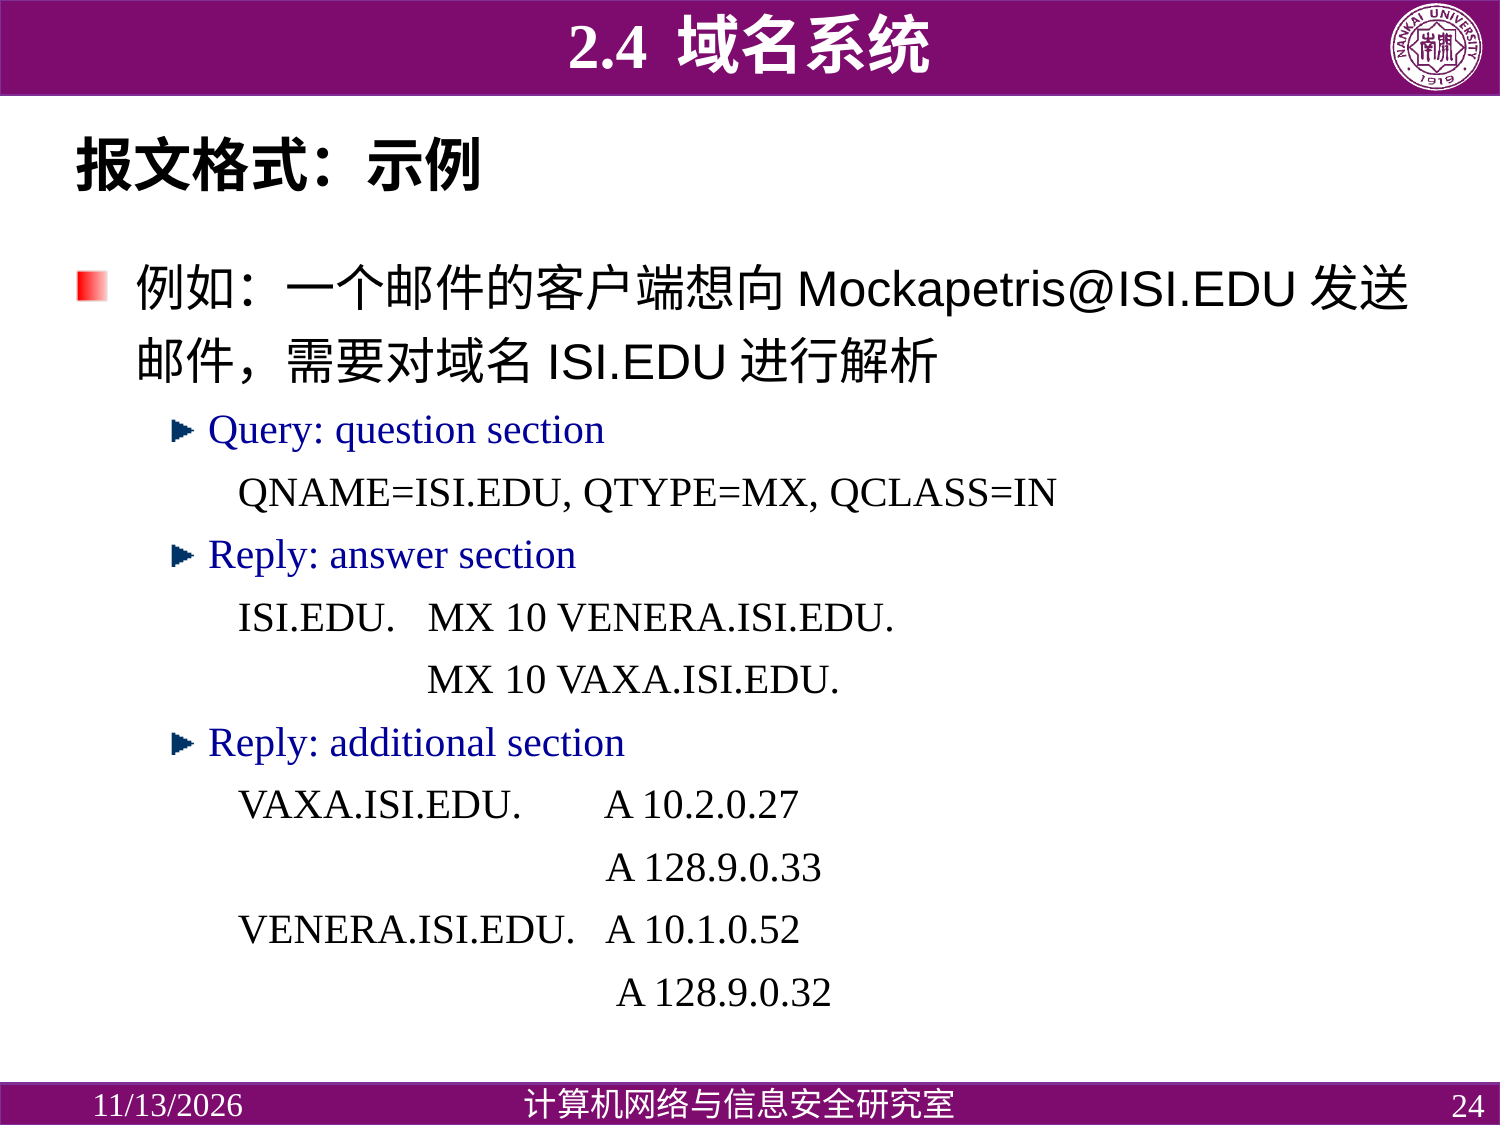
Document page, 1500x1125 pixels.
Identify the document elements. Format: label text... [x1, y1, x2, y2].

title 报文格式：示例 [60, 99, 1440, 237]
text_box 例如：一个邮件的客户端想向Mockapetris@ISI.EDU发送邮件，需要对域名ISI.EDU进行解析 Query: question section QNAME=ISI.EDU, QTYPE=MX, QCLASS=IN Reply: answer section ISI.EDU. MX 10 VENERA.ISI.EDU. MX 10 VAXA.ISI.EDU. Reply: additional section VAXA.ISI.EDU. A 10.2.0.27 A 128.9.0.33 VENERA.ISI.EDU. A 10.1.0.52 A 128.9.0.32 [60, 236, 1439, 1023]
picture [164, 412, 194, 442]
text_box 2.4 域名系统 [108, 5, 1391, 90]
picture [164, 537, 194, 567]
picture [75, 269, 111, 305]
picture [1391, 4, 1482, 90]
picture [164, 725, 194, 755]
